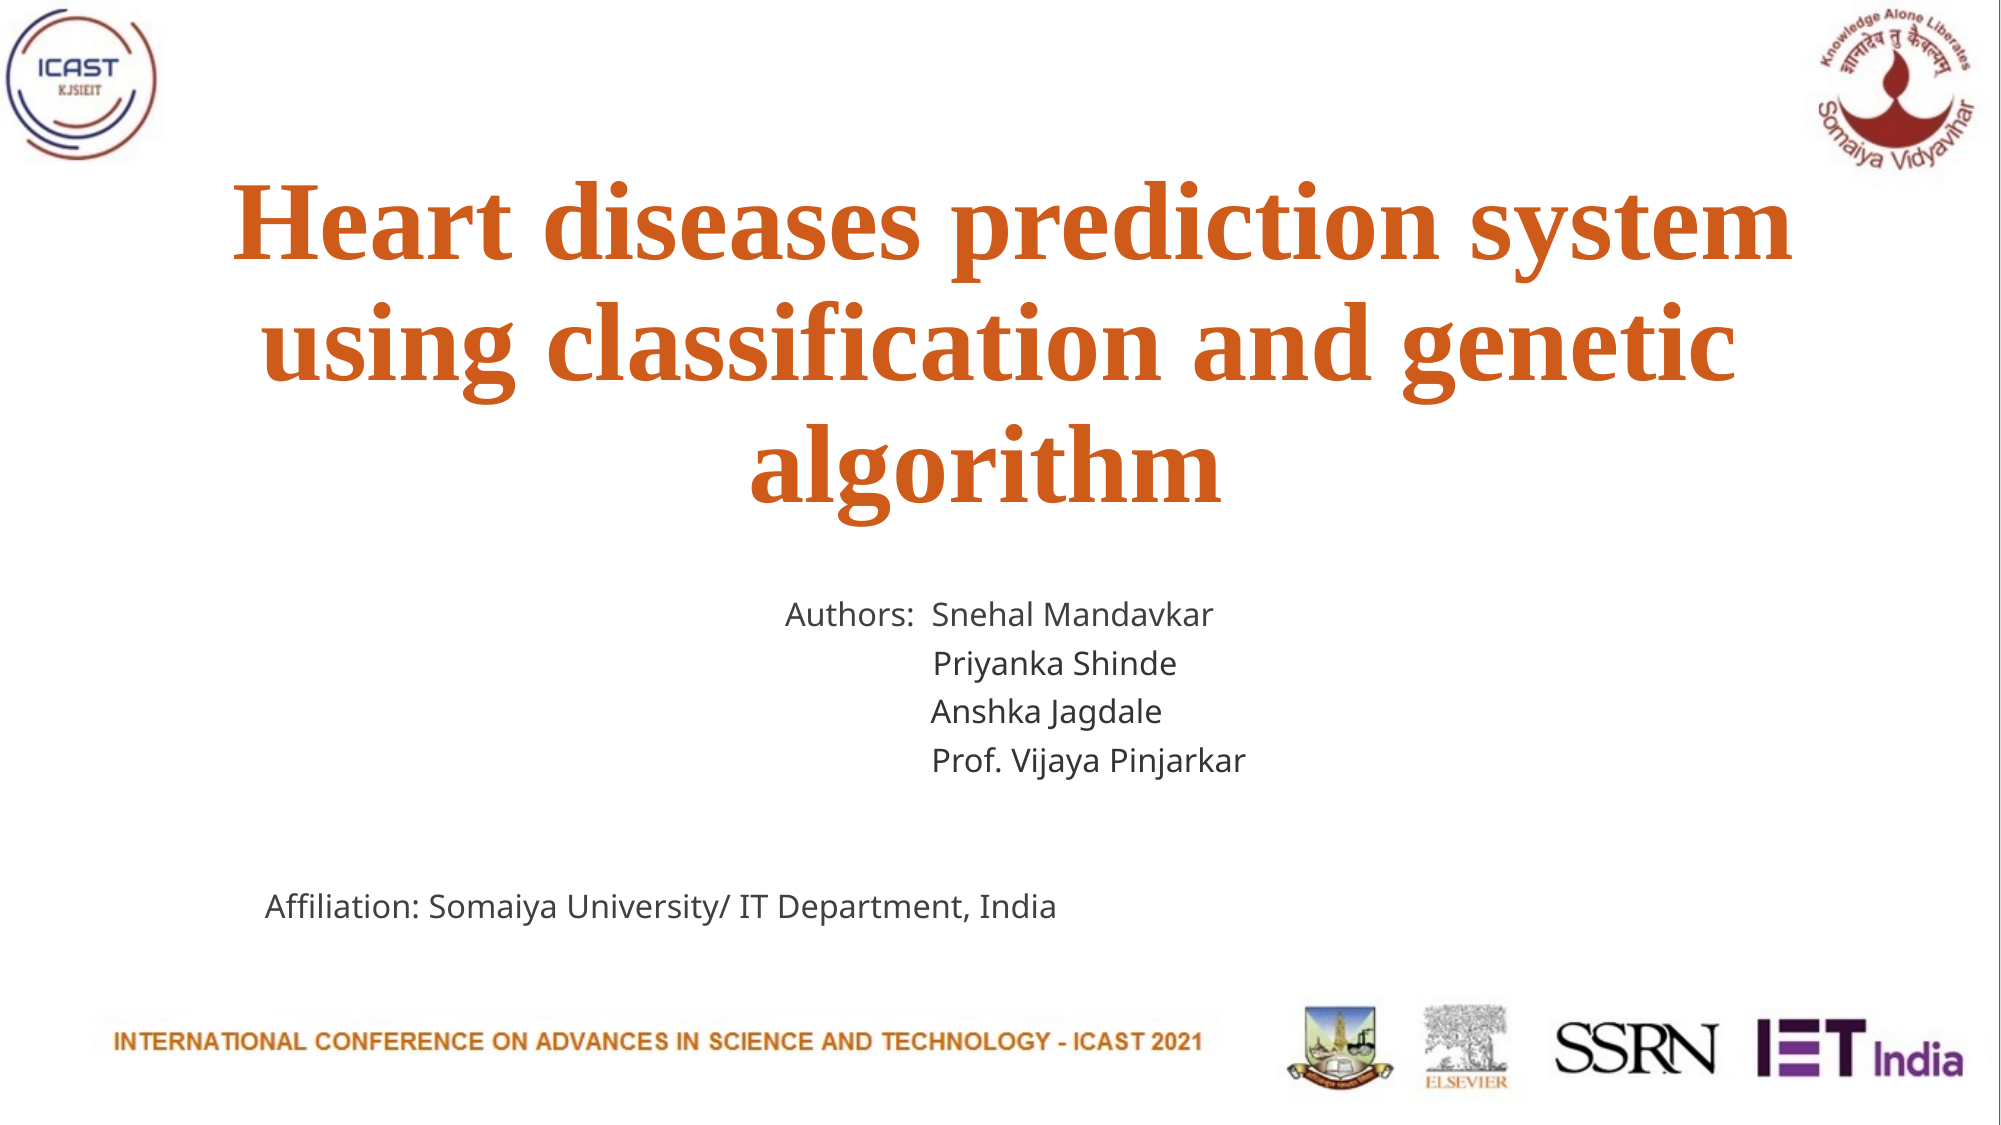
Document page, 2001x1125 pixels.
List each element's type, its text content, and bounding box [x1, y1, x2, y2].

picture [0, 0, 2001, 1125]
title Heart diseases prediction system using classification and genetic algorithm [153, 21, 1847, 535]
subtitle Authors: Snehal Mandavkar Priyanka Shinde Anshka Jagdale Prof. Vijaya Pinjarkar Affiliation: Somaiya University/ IT Department, India [249, 590, 1750, 934]
